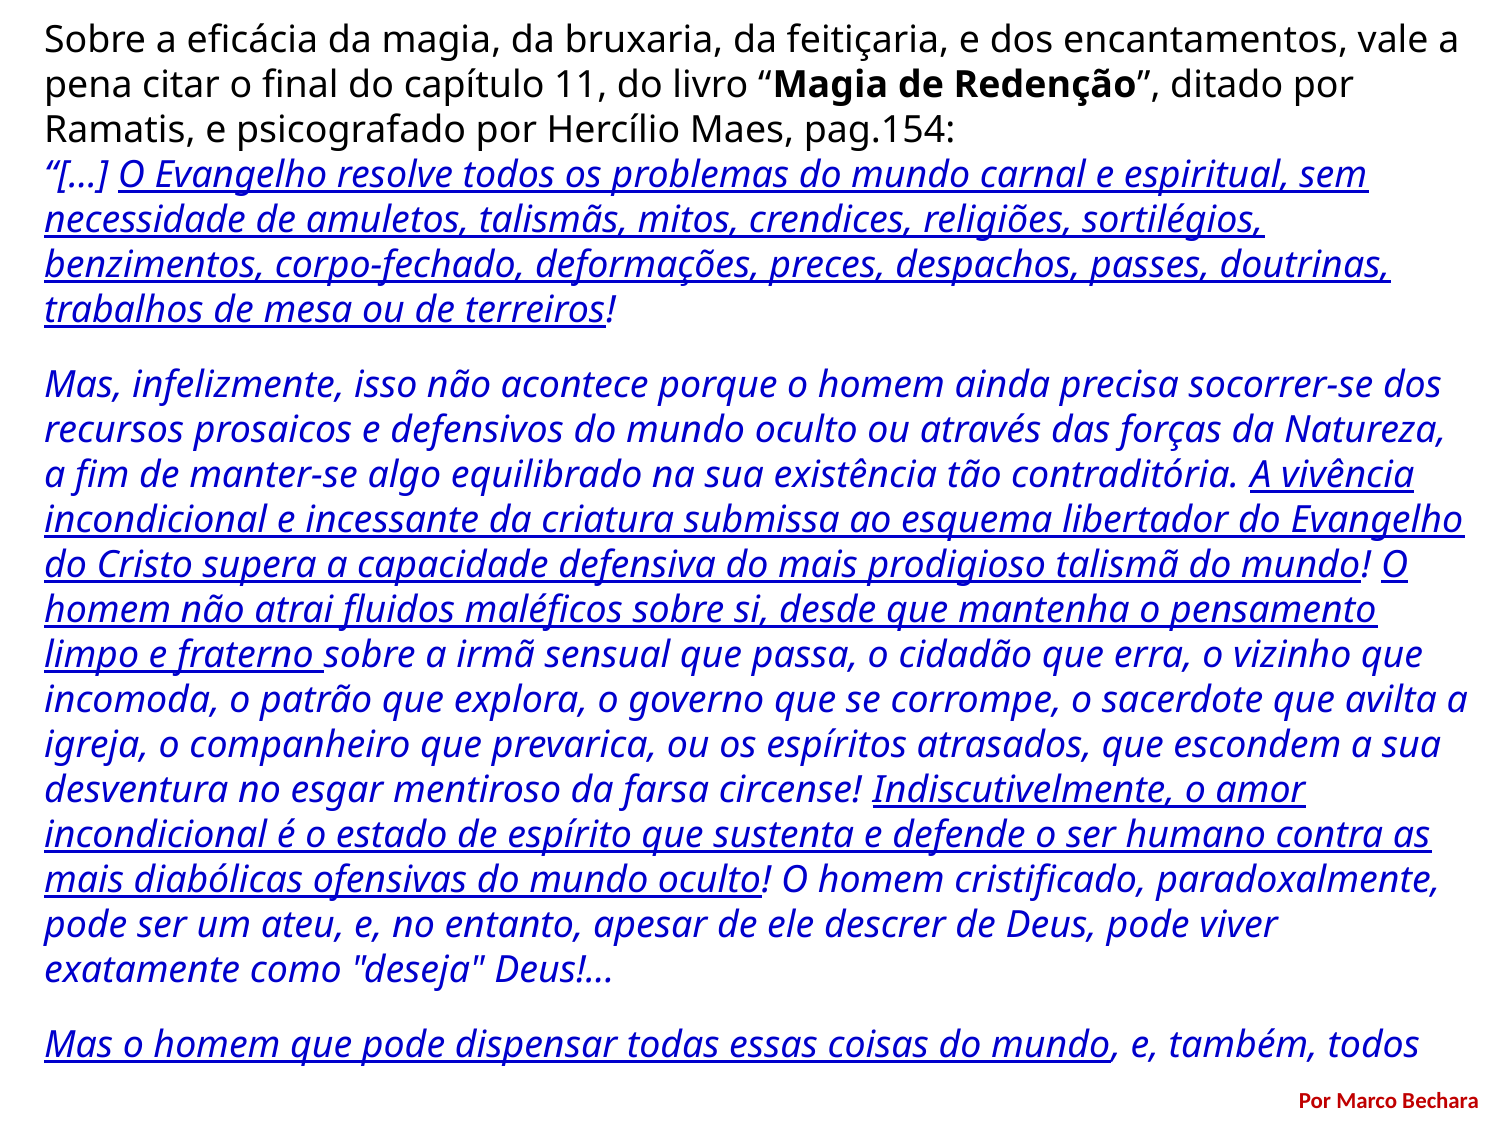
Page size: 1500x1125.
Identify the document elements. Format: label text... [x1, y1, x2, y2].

text_box Por Marco Bechara [1275, 1078, 1500, 1121]
text_box Sobre a eficácia da magia, da bruxaria, da feitiçaria, e dos encantamentos, vale a pena citar o final do capítulo 11, do livro “Magia de Redenção”, ditado por Ramatis, e psicografado por Hercílio Maes, pag.154: “[...] O Evangelho resolve todos os problemas do mundo carnal e espiritual, sem necessidade de amuletos, talismãs, mitos, crendices, religiões, sortilégios, benzimentos, corpo-fechado, deformações, preces, despachos, passes, doutrinas, trabalhos de mesa ou de terreiros! Mas, infelizmente, isso não acontece porque o homem ainda precisa socorrer-se dos recursos prosaicos e defensivos do mundo oculto ou através das forças da Natureza, a fim de manter-se algo equilibrado na sua existência tão contraditória. A vivência incondicional e incessante da criatura submissa ao esquema libertador do Evangelho do Cristo supera a capacidade defensiva do mais prodigioso talismã do mundo! O homem não atrai fluidos maléficos sobre si, desde que mantenha o pensamento limpo e fraterno sobre a irmã sensual que passa, o cidadão que erra, o vizinho que incomoda, o patrão que explora, o governo que se corrompe, o sacerdote que avilta a igreja, o companheiro que prevarica, ou os espíritos atrasados, que escondem a sua desventura no esgar mentiroso da farsa circense! Indiscutivelmente, o amor incondicional é o estado de espírito que sustenta e defende o ser humano contra as mais diabólicas ofensivas do mundo oculto! O homem cristificado, paradoxalmente, pode ser um ateu, e, no entanto, apesar de ele descrer de Deus, pode viver exatamente como "deseja" Deus!... Mas o homem que pode dispensar todas essas coisas do mundo, e, também, todos [29, 7, 1489, 1072]
